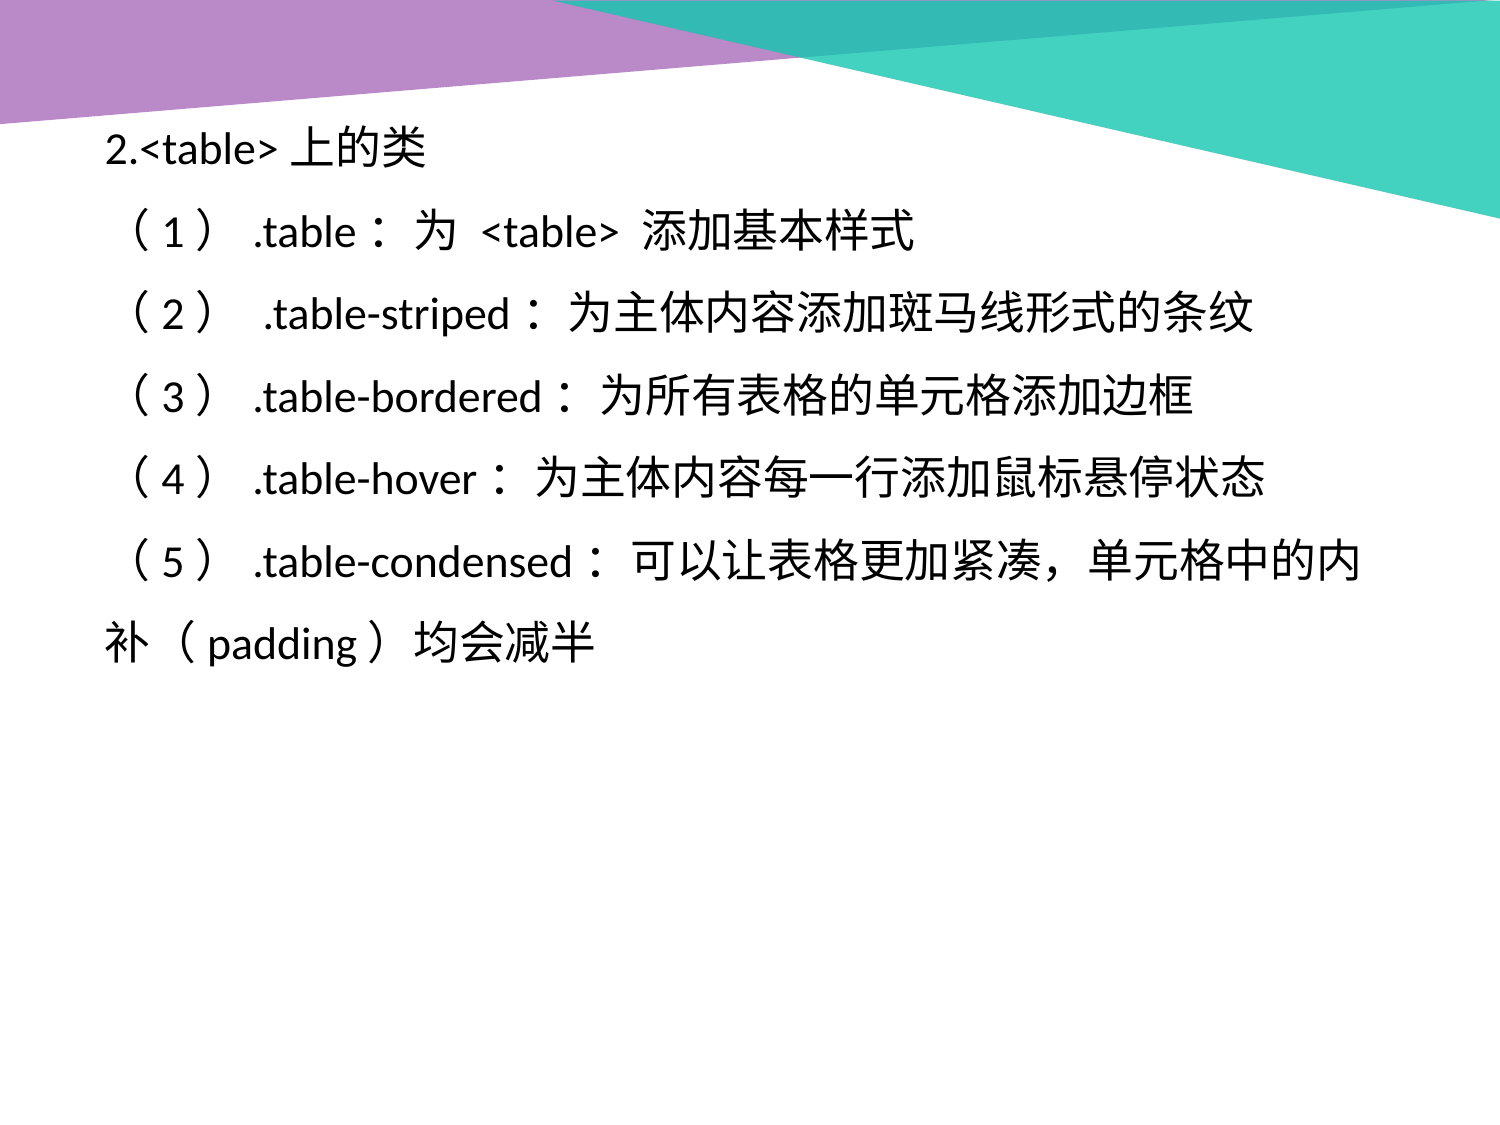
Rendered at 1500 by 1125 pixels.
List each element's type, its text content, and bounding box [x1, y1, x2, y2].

text_box 2.<table>上的类 （1）.table：为 <table> 添加基本样式 （2） .table-striped：为主体内容添加斑马线形式的条纹 （3）.table-bordered：为所有表格的单元格添加边框 （4）.table-hover：为主体内容每一行添加鼠标悬停状态 （5）.table-condensed：可以让表格更加紧凑，单元格中的内补（padding）均会减半 [89, 84, 1411, 910]
